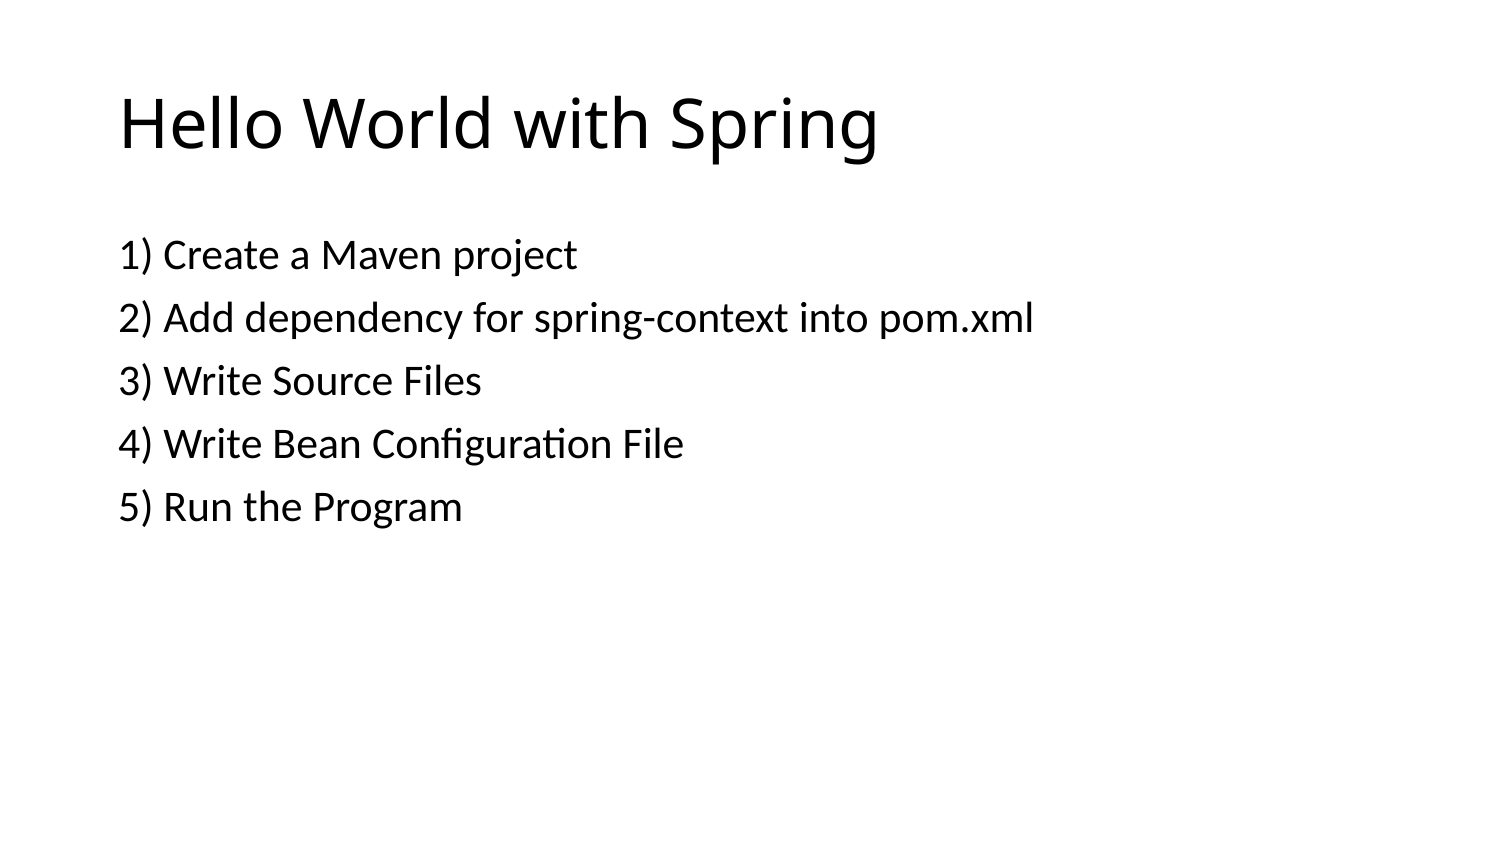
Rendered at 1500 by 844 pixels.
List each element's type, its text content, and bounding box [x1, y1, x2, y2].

list 1) Create a Maven project 2) Add dependency for spring-context into pom.xml 3) Write Source Files 4) Write Bean Configuration File 5) Run the Program [103, 224, 1397, 760]
title Hello World with Spring [103, 44, 1397, 208]
